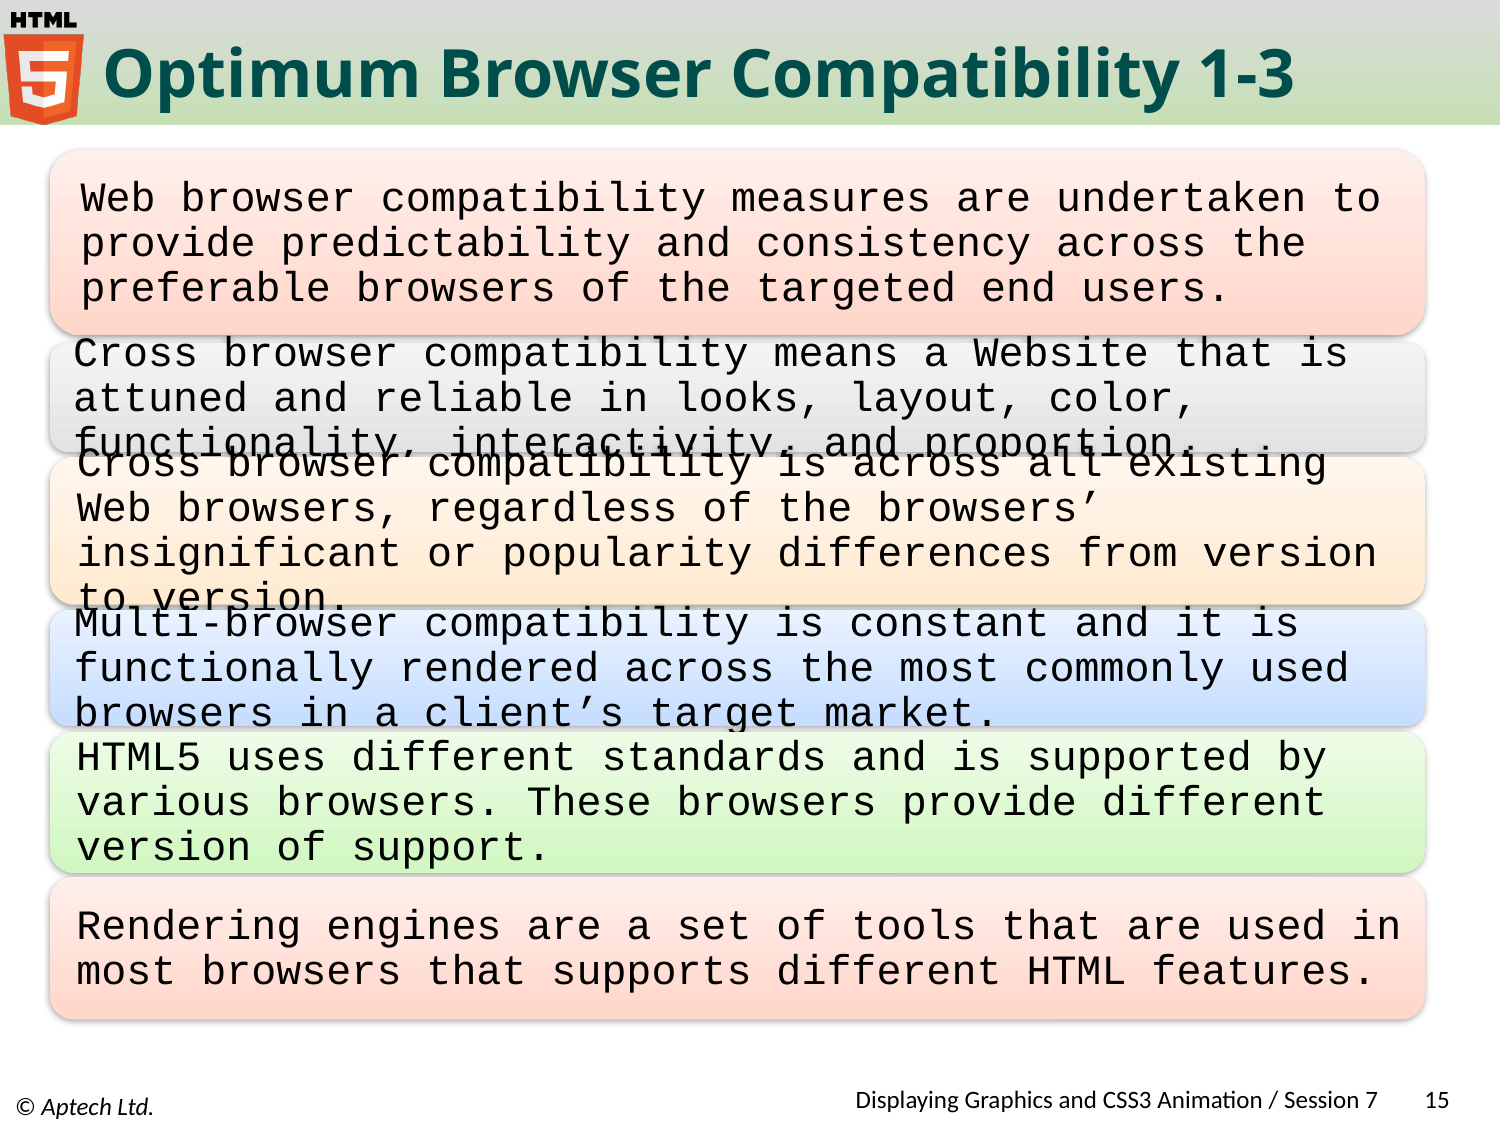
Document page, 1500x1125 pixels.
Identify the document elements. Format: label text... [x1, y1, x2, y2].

picture [0, 12, 100, 125]
footer Displaying Graphics and CSS3 Animation / Session 7 [412, 1084, 1400, 1113]
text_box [49, 149, 1426, 1026]
slide_number 15 [1400, 1084, 1465, 1113]
title Optimum Browser Compatibility 1-3 [87, 37, 1338, 106]
